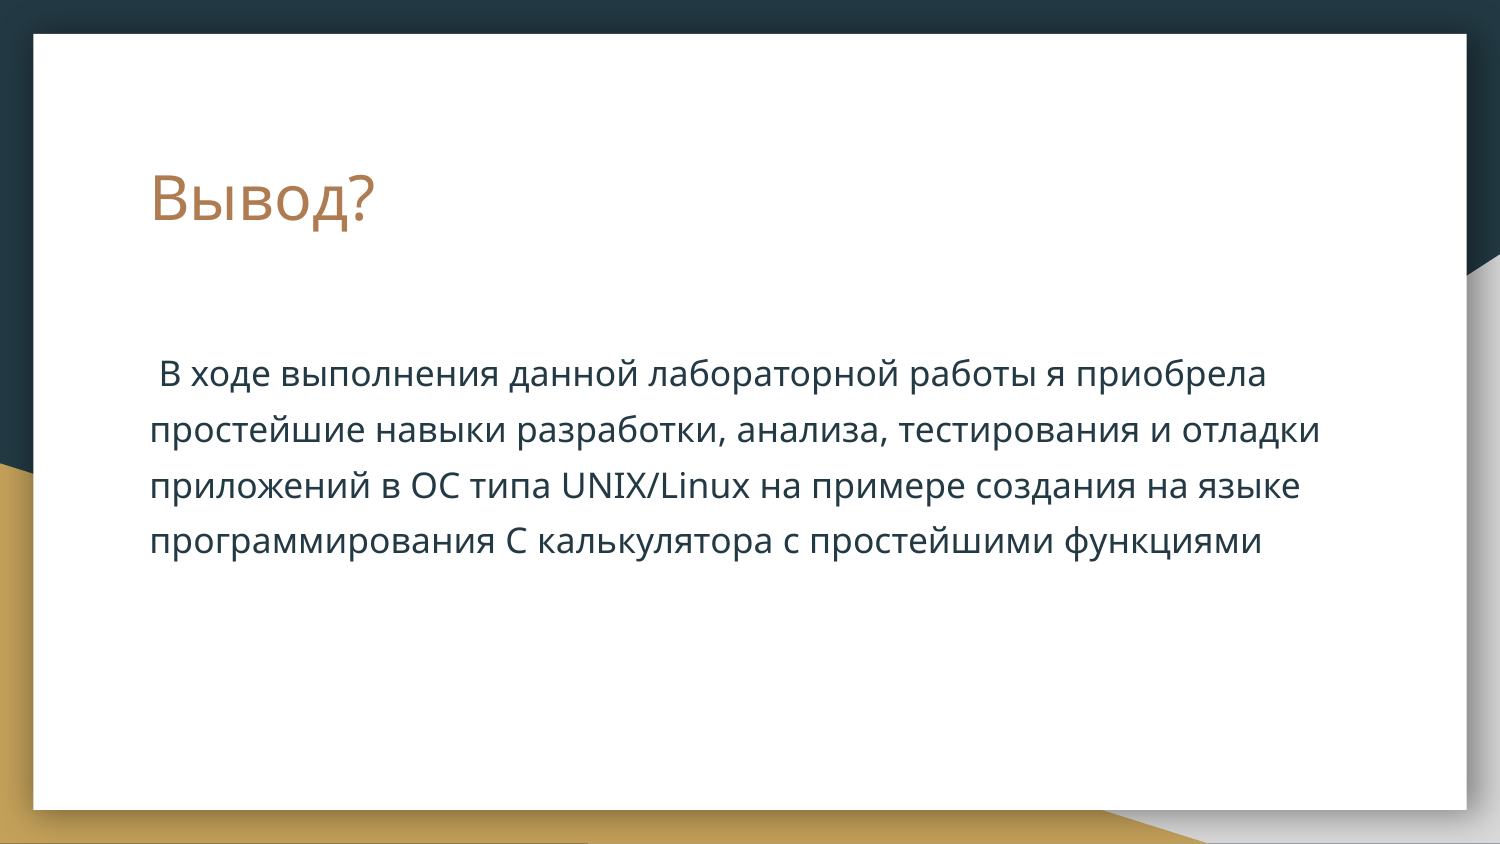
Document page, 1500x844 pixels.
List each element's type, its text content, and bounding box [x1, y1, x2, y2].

title Вывод? [134, 138, 1366, 296]
list В ходе выполнения данной лабораторной работы я приобрела простейшие навыки разработки, анализа, тестирования и отладки приложений в ОС типа UNIX/Linux на примере создания на языке программирования С калькулятора с простейшими функциями [134, 326, 1366, 729]
